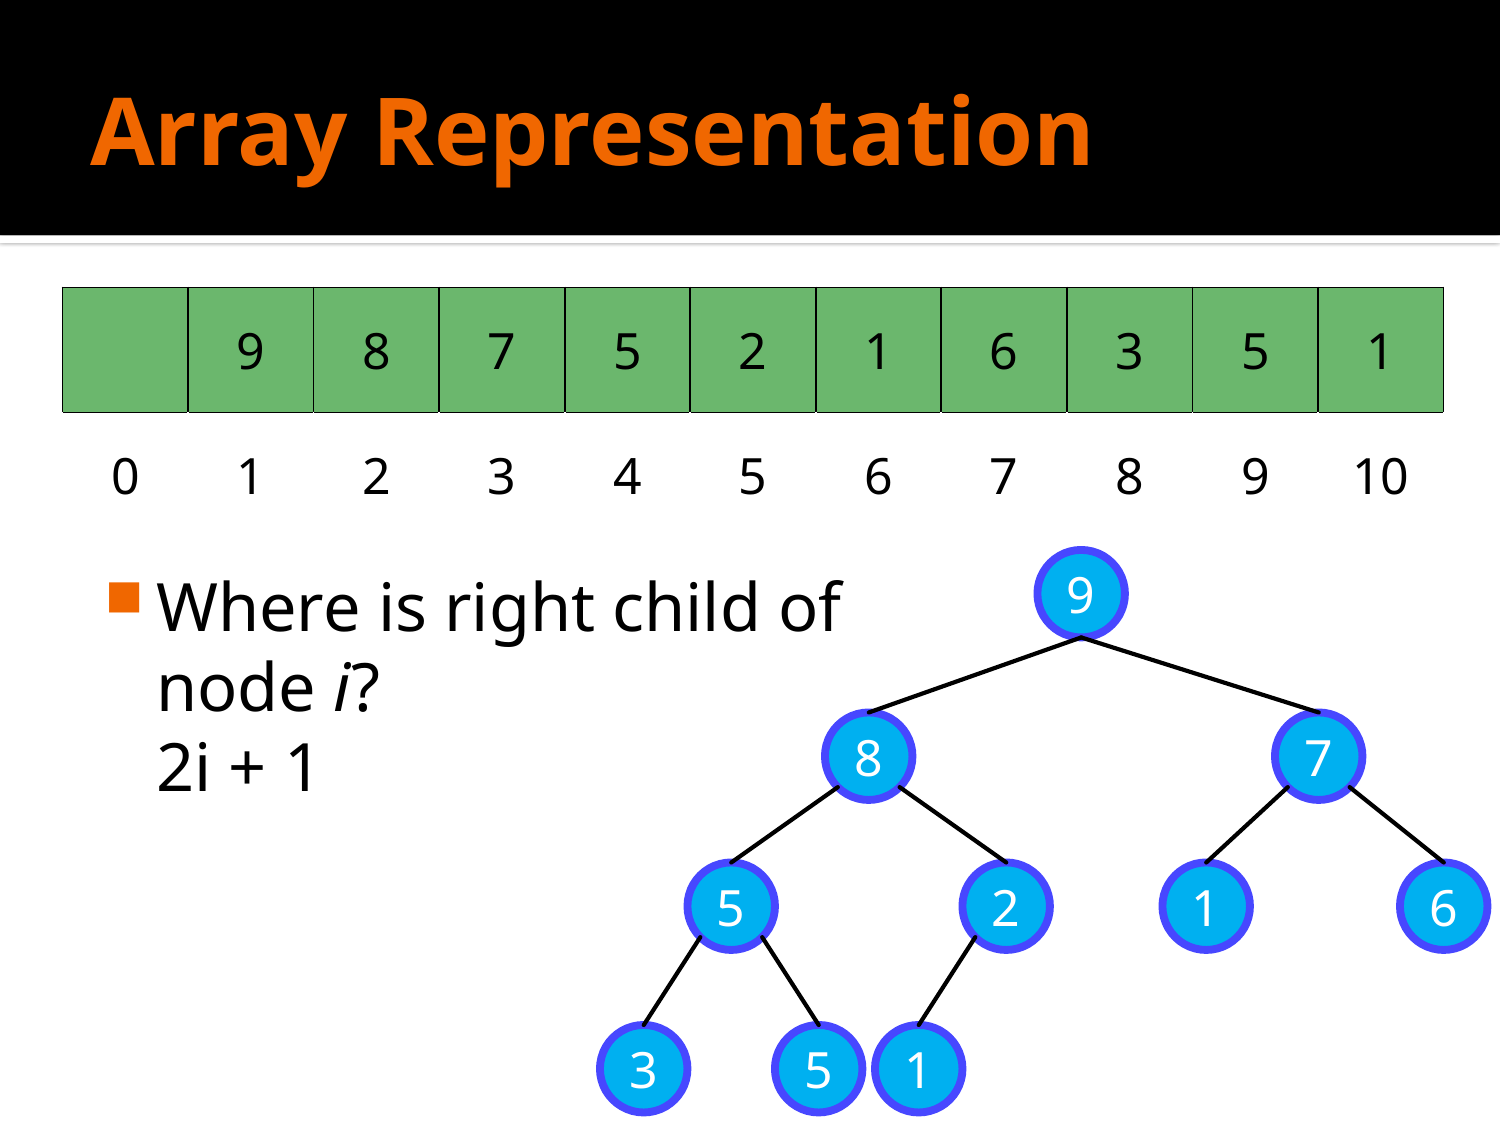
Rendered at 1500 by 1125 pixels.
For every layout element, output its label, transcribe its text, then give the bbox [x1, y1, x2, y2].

table_cell 5 [691, 413, 815, 537]
text_box 6 [1396, 858, 1492, 954]
table_header 6 [942, 288, 1066, 412]
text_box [731, 787, 838, 863]
table_cell 2 [314, 413, 438, 537]
table_cell 3 [440, 413, 564, 537]
table_header 5 [566, 288, 689, 412]
text_box 1 [871, 1021, 967, 1117]
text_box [643, 937, 701, 1025]
text_box 5 [683, 858, 779, 954]
table_header 2 [691, 288, 815, 412]
text_box 1 [1158, 858, 1254, 954]
table_cell 4 [566, 413, 689, 537]
table_header 5 [1193, 288, 1317, 412]
table_header [63, 288, 187, 412]
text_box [1349, 787, 1444, 863]
text_box 5 [771, 1021, 867, 1117]
text_box 9 [1033, 546, 1129, 635]
table_cell 9 [1193, 413, 1317, 537]
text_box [868, 637, 1079, 713]
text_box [1206, 787, 1288, 863]
table_header 1 [817, 288, 940, 412]
table_header 8 [314, 288, 438, 412]
table_cell 8 [1068, 413, 1192, 537]
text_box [918, 937, 976, 1025]
table_cell 7 [942, 413, 1066, 537]
table_cell 6 [817, 413, 940, 537]
table_header 7 [440, 288, 564, 412]
text_box 3 [596, 1021, 692, 1117]
list Where is right child of node i? 2i + 1 [75, 549, 1007, 1050]
table_header 1 [1319, 288, 1443, 412]
title Array Representation [75, 25, 1425, 231]
table_cell 0 [63, 413, 187, 537]
text_box 8 [821, 709, 917, 804]
table_cell 10 [1319, 413, 1443, 537]
table_header 9 [189, 288, 313, 412]
table_cell 1 [189, 413, 313, 537]
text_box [1081, 637, 1319, 713]
text_box 2 [958, 858, 1054, 954]
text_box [899, 787, 1007, 863]
table_header 3 [1068, 288, 1192, 412]
text_box 7 [1271, 708, 1367, 804]
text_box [762, 937, 819, 1025]
